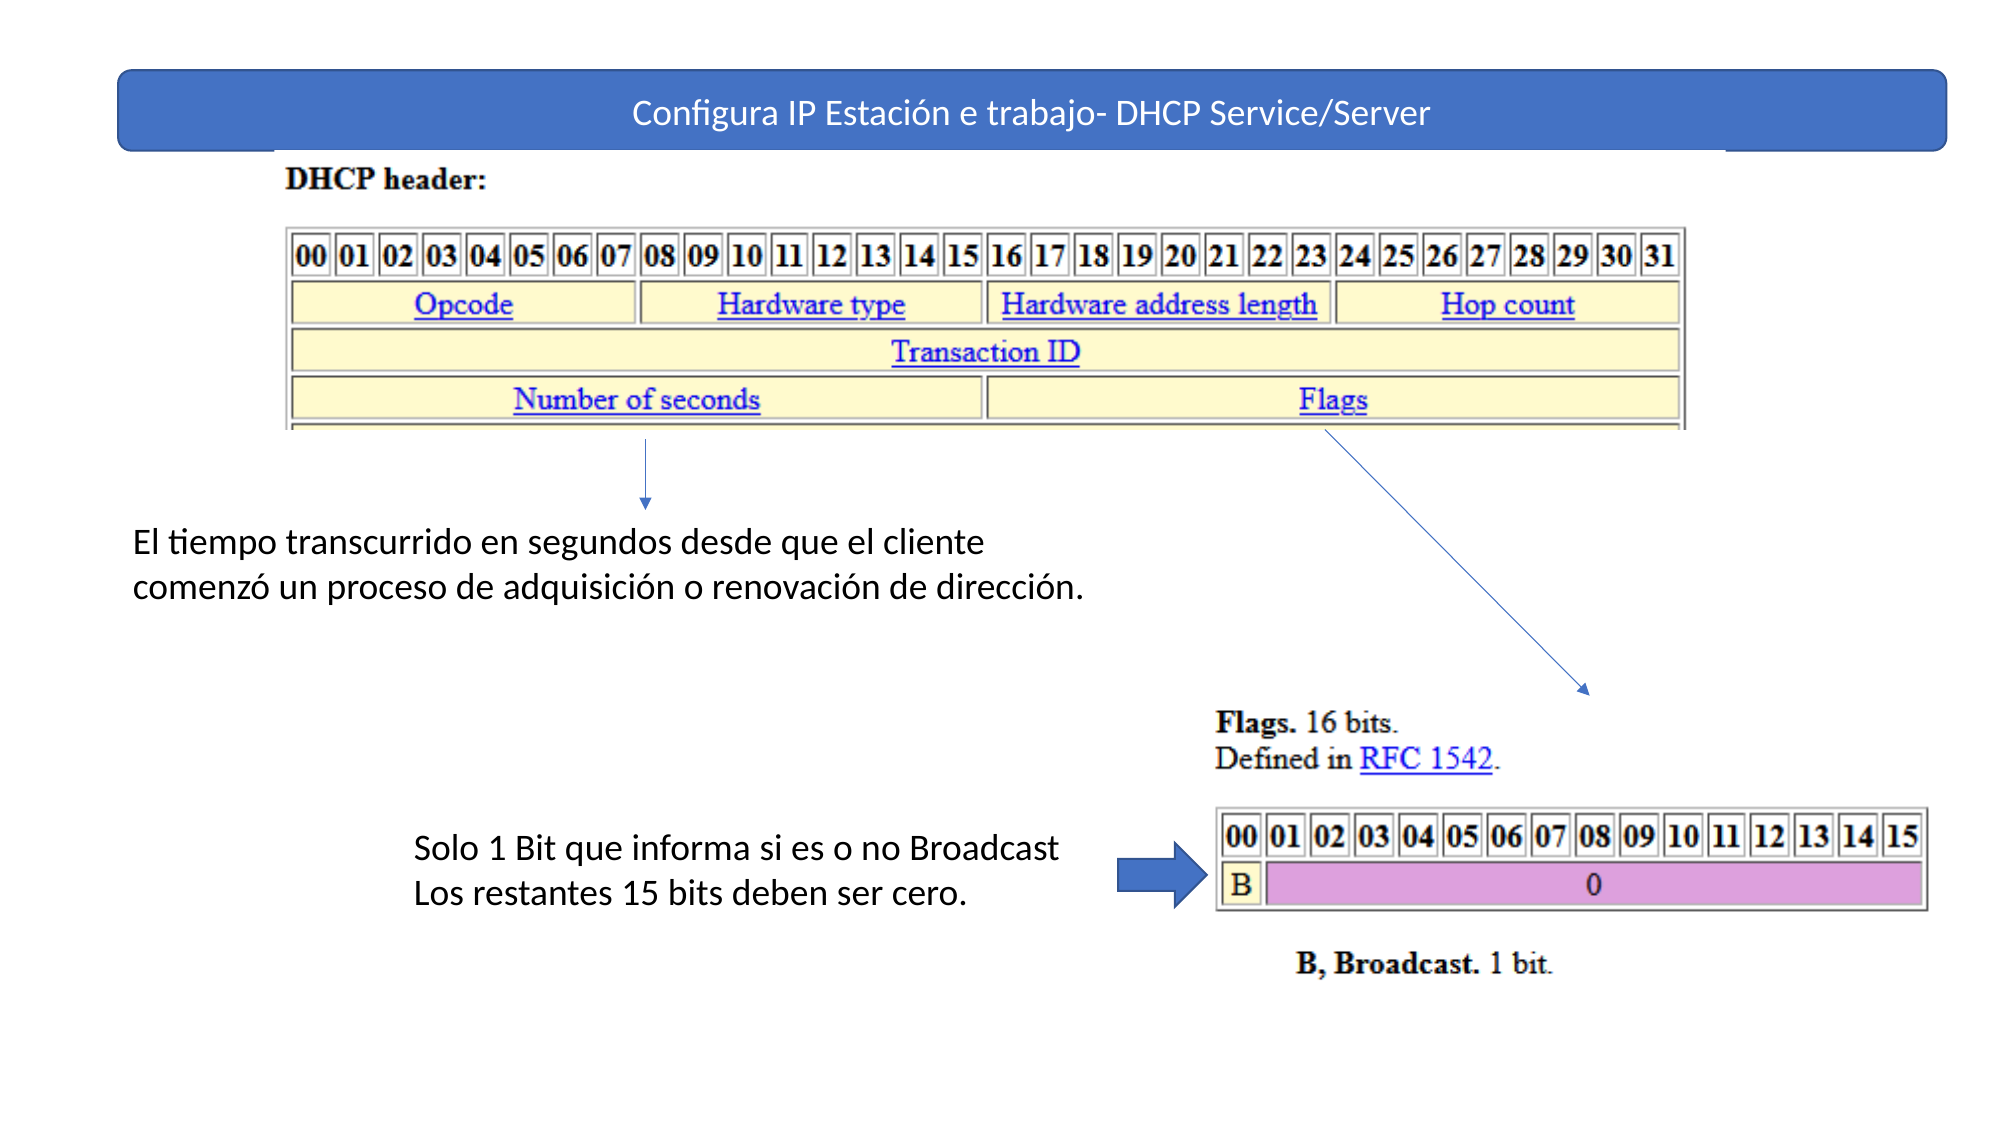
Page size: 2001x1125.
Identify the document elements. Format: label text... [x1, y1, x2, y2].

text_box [1324, 429, 1590, 696]
picture [1206, 695, 1973, 991]
picture [274, 150, 1726, 430]
text_box Solo 1 Bit que informa si es o no Broadcast Los restantes 15 bits deben ser cero. [399, 815, 1076, 921]
text_box El tiempo transcurrido en segundos desde que el cliente comenzó un proceso de adquisición o renovación de dirección. [118, 509, 1119, 615]
text_box [1117, 840, 1206, 910]
text_box Configura IP Estación e trabajo- DHCP Service/Server [117, 69, 1948, 152]
